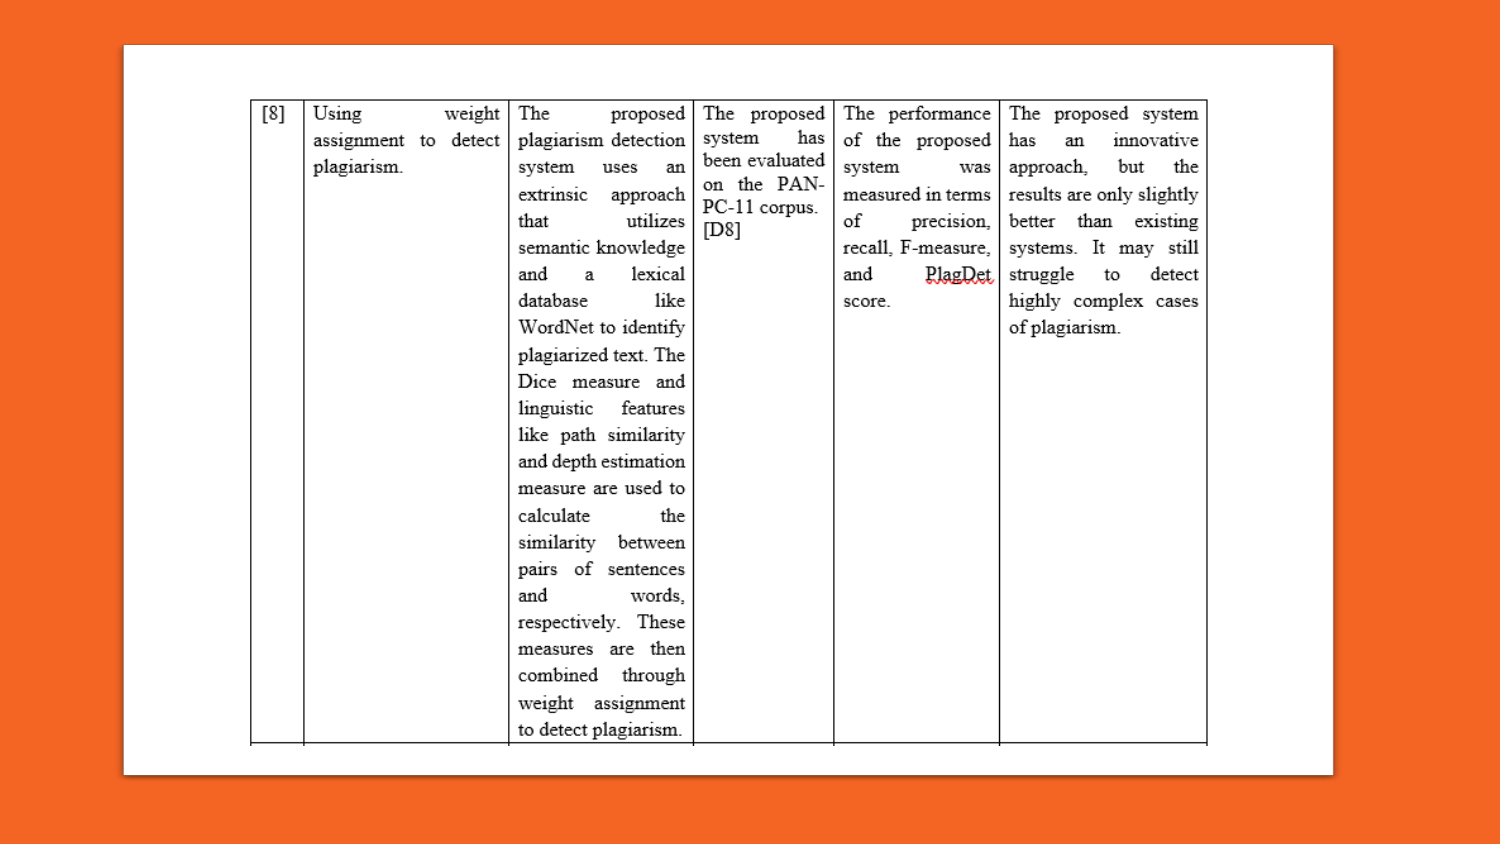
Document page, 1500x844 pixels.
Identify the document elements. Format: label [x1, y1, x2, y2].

picture [74, 26, 1383, 818]
